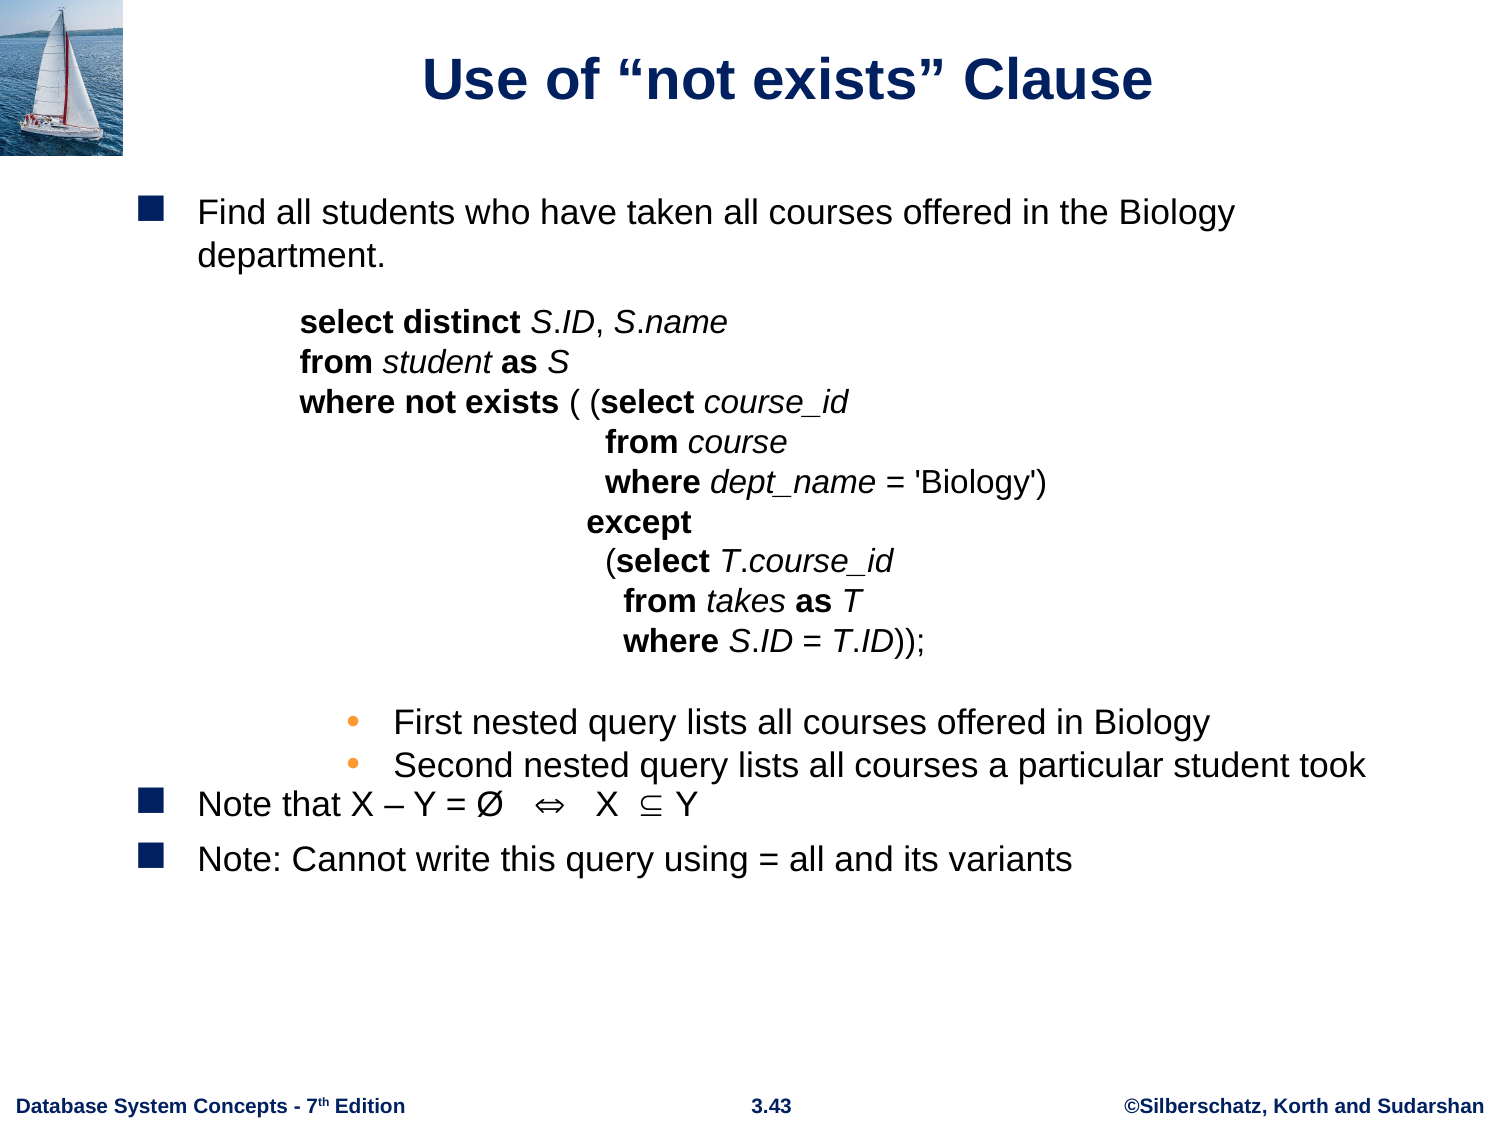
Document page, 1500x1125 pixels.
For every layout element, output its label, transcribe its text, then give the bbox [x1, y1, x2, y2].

list Find all students who have taken all courses offered in the Biology department. Note that X – Y = Ø  X Y Note: Cannot write this query using = all and its variants [126, 181, 1368, 939]
text_box select distinct S.ID, S.name from student as S where not exists ( (select course_id from course where dept_name = 'Biology') except (select T.course_id from takes as T where S.ID = T.ID)); First nested query lists all courses offered in Biology Second nested query lists all courses a particular student took [284, 292, 1406, 875]
title Use of “not exists” Clause [125, 18, 1452, 120]
picture [0, 0, 123, 156]
